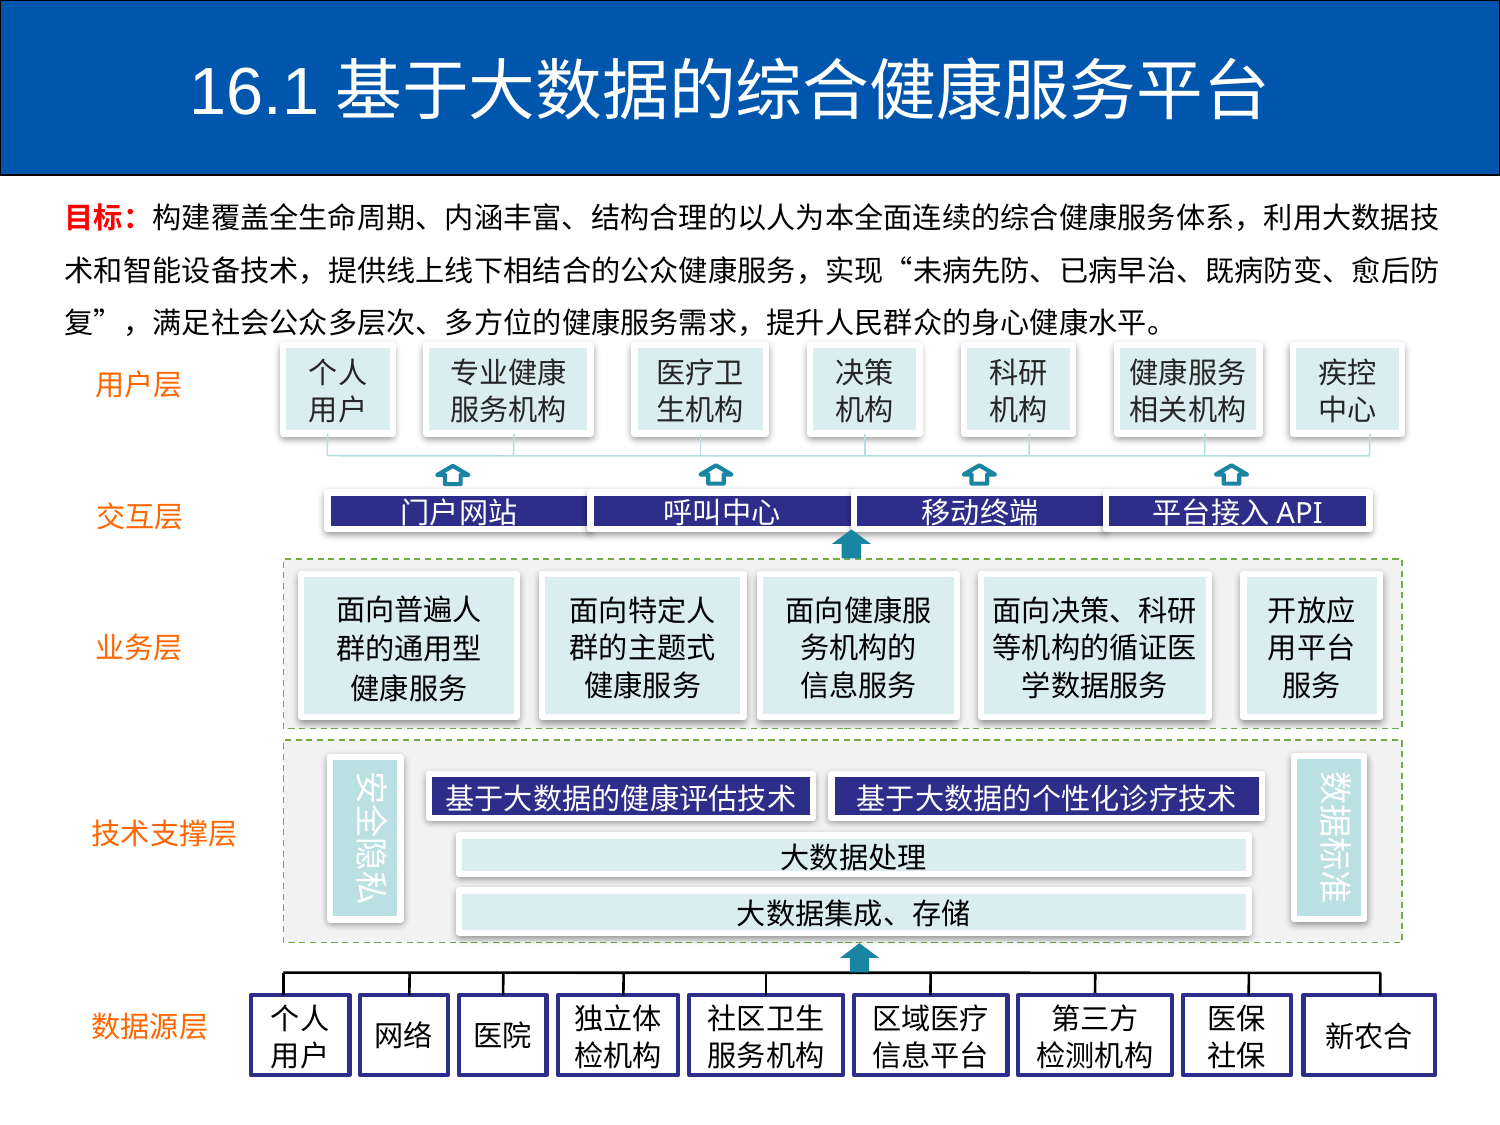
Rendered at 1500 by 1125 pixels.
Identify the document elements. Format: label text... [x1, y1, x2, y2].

title 16.1基于大数据的综合健康服务平台 [174, 12, 1500, 163]
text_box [76, 344, 1436, 1076]
text_box 目标：构建覆盖全生命周期、内涵丰富、结构合理的以人为本全面连续的综合健康服务体系，利用大数据技术和智能设备技术，提供线上线下相结合的公众健康服务，实现“未病先防、已病早治、既病防变、愈后防复”，满足社会公众多层次、多方位的健康服务需求，提升人民群众的身心健康水平。 [49, 174, 1475, 347]
